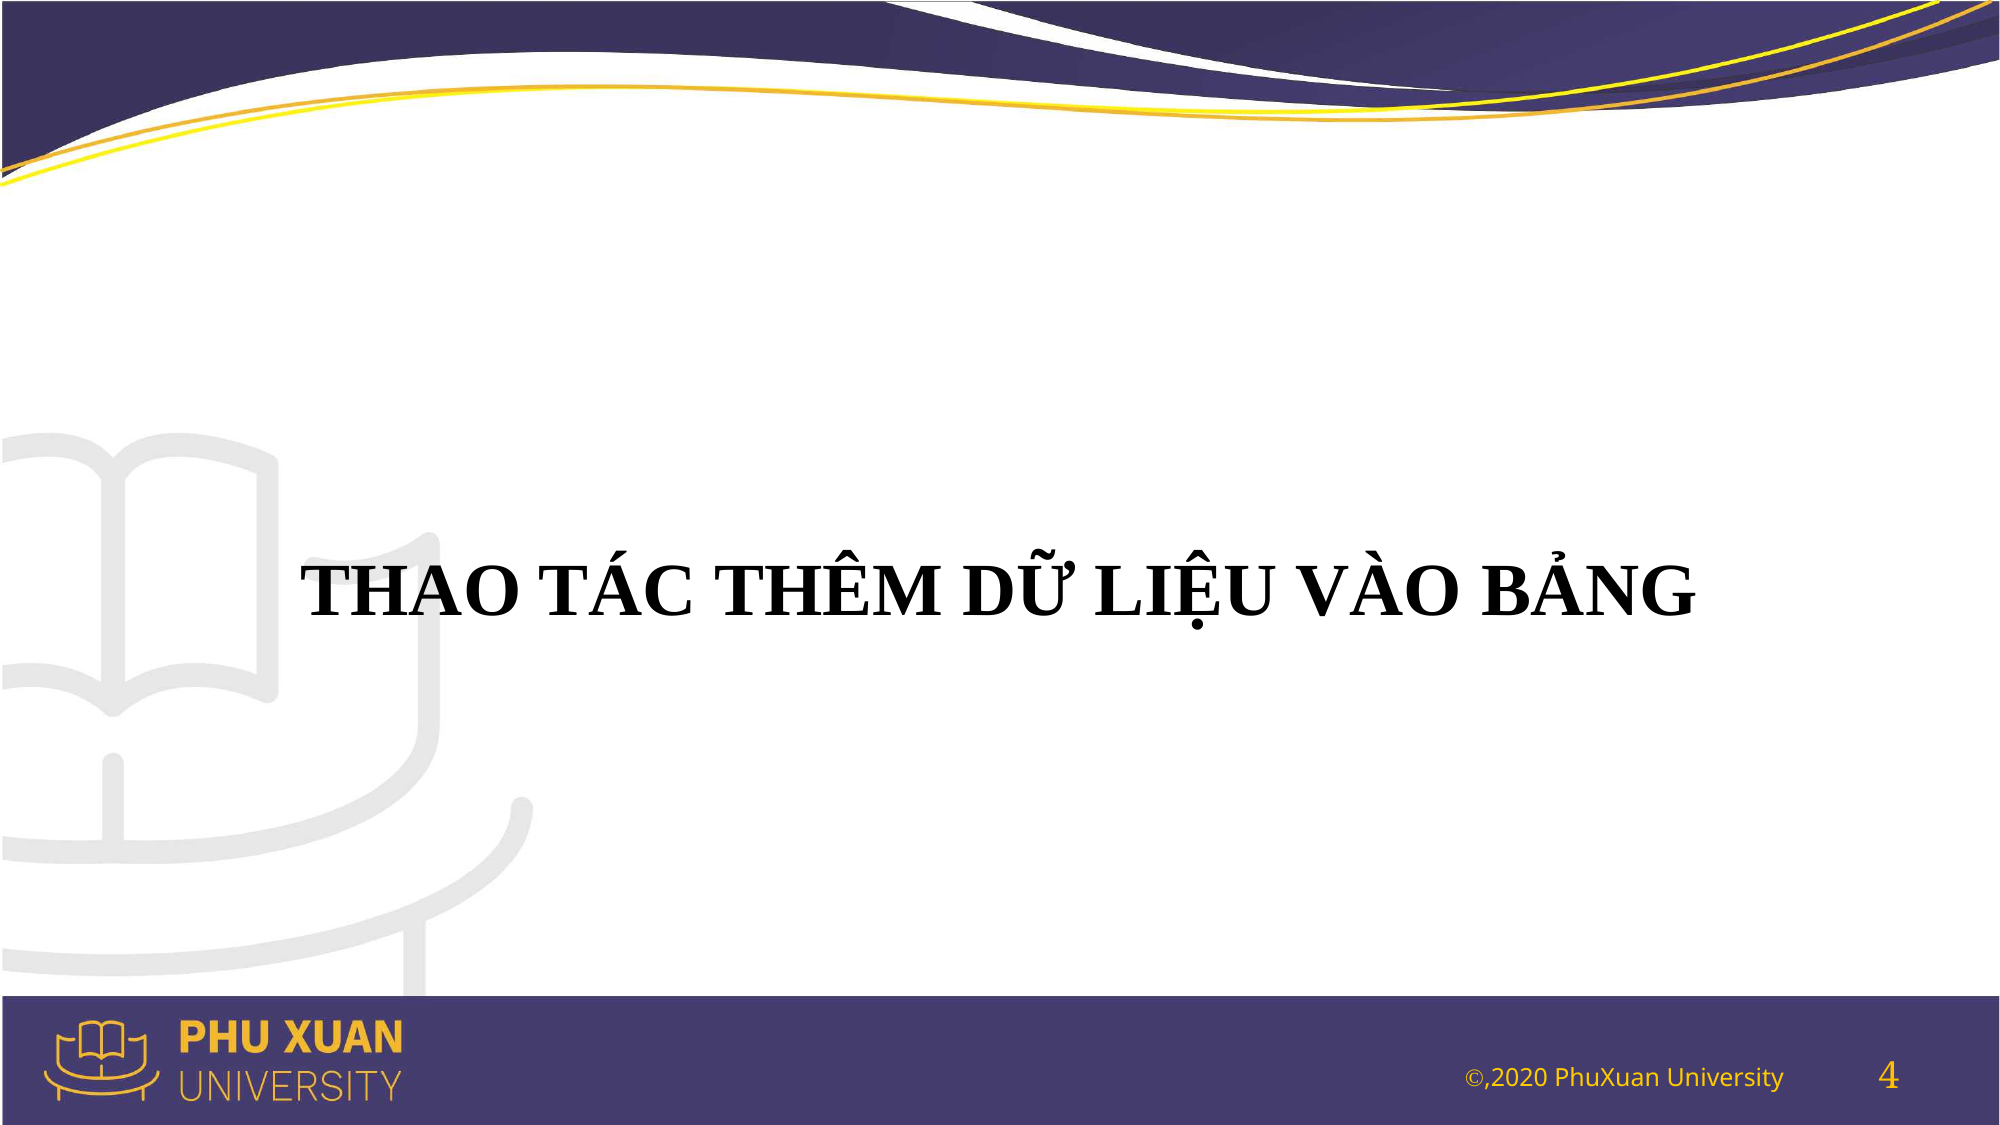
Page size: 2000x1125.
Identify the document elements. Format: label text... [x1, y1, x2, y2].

picture [0, 0, 2000, 1125]
list THAO TÁC THÊM DỮ LIỆU VÀO BẢNG [99, 322, 1900, 1043]
slide_number 4 [1732, 1042, 1900, 1103]
